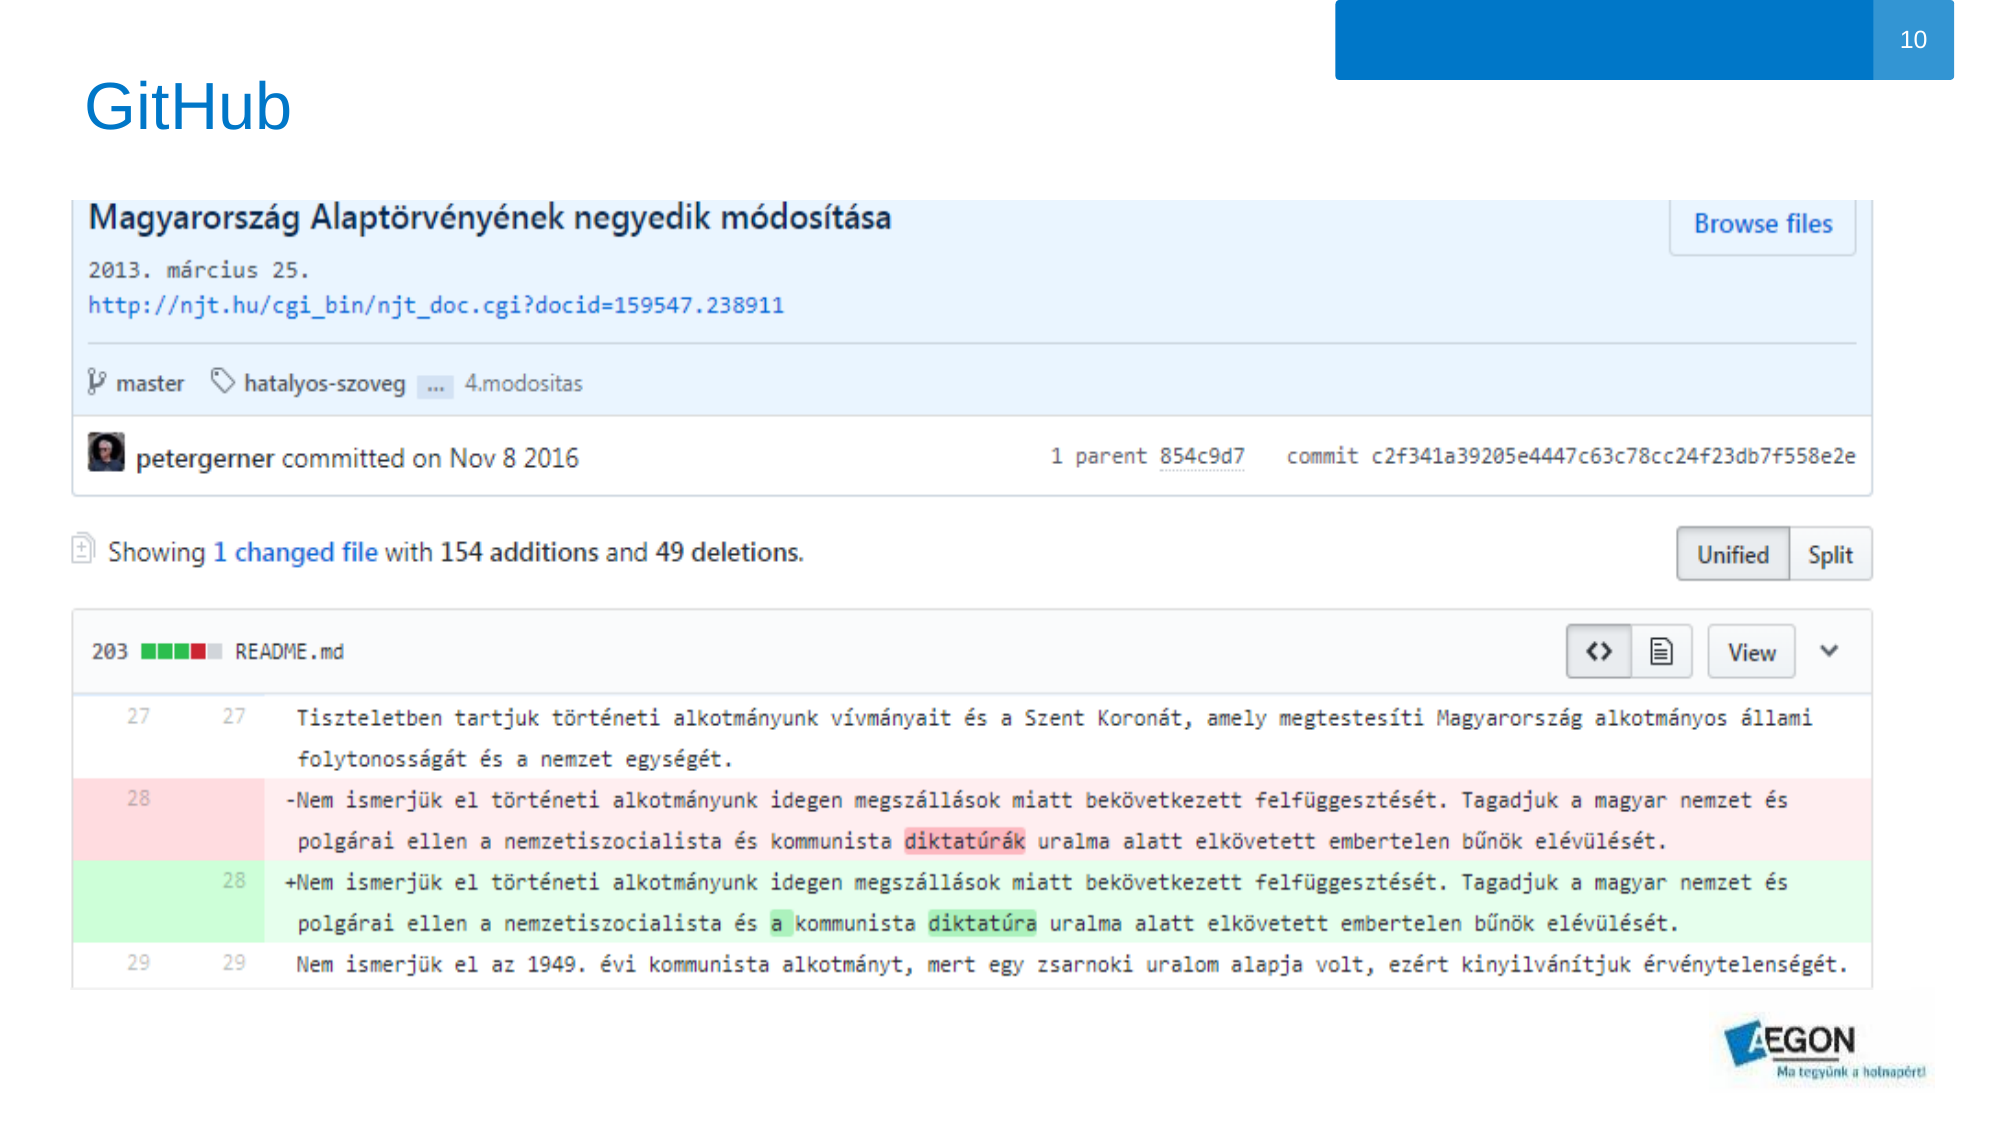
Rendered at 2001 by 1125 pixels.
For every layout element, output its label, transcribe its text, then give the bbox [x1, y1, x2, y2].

picture [70, 200, 1935, 1093]
title GitHub [70, 0, 1335, 151]
